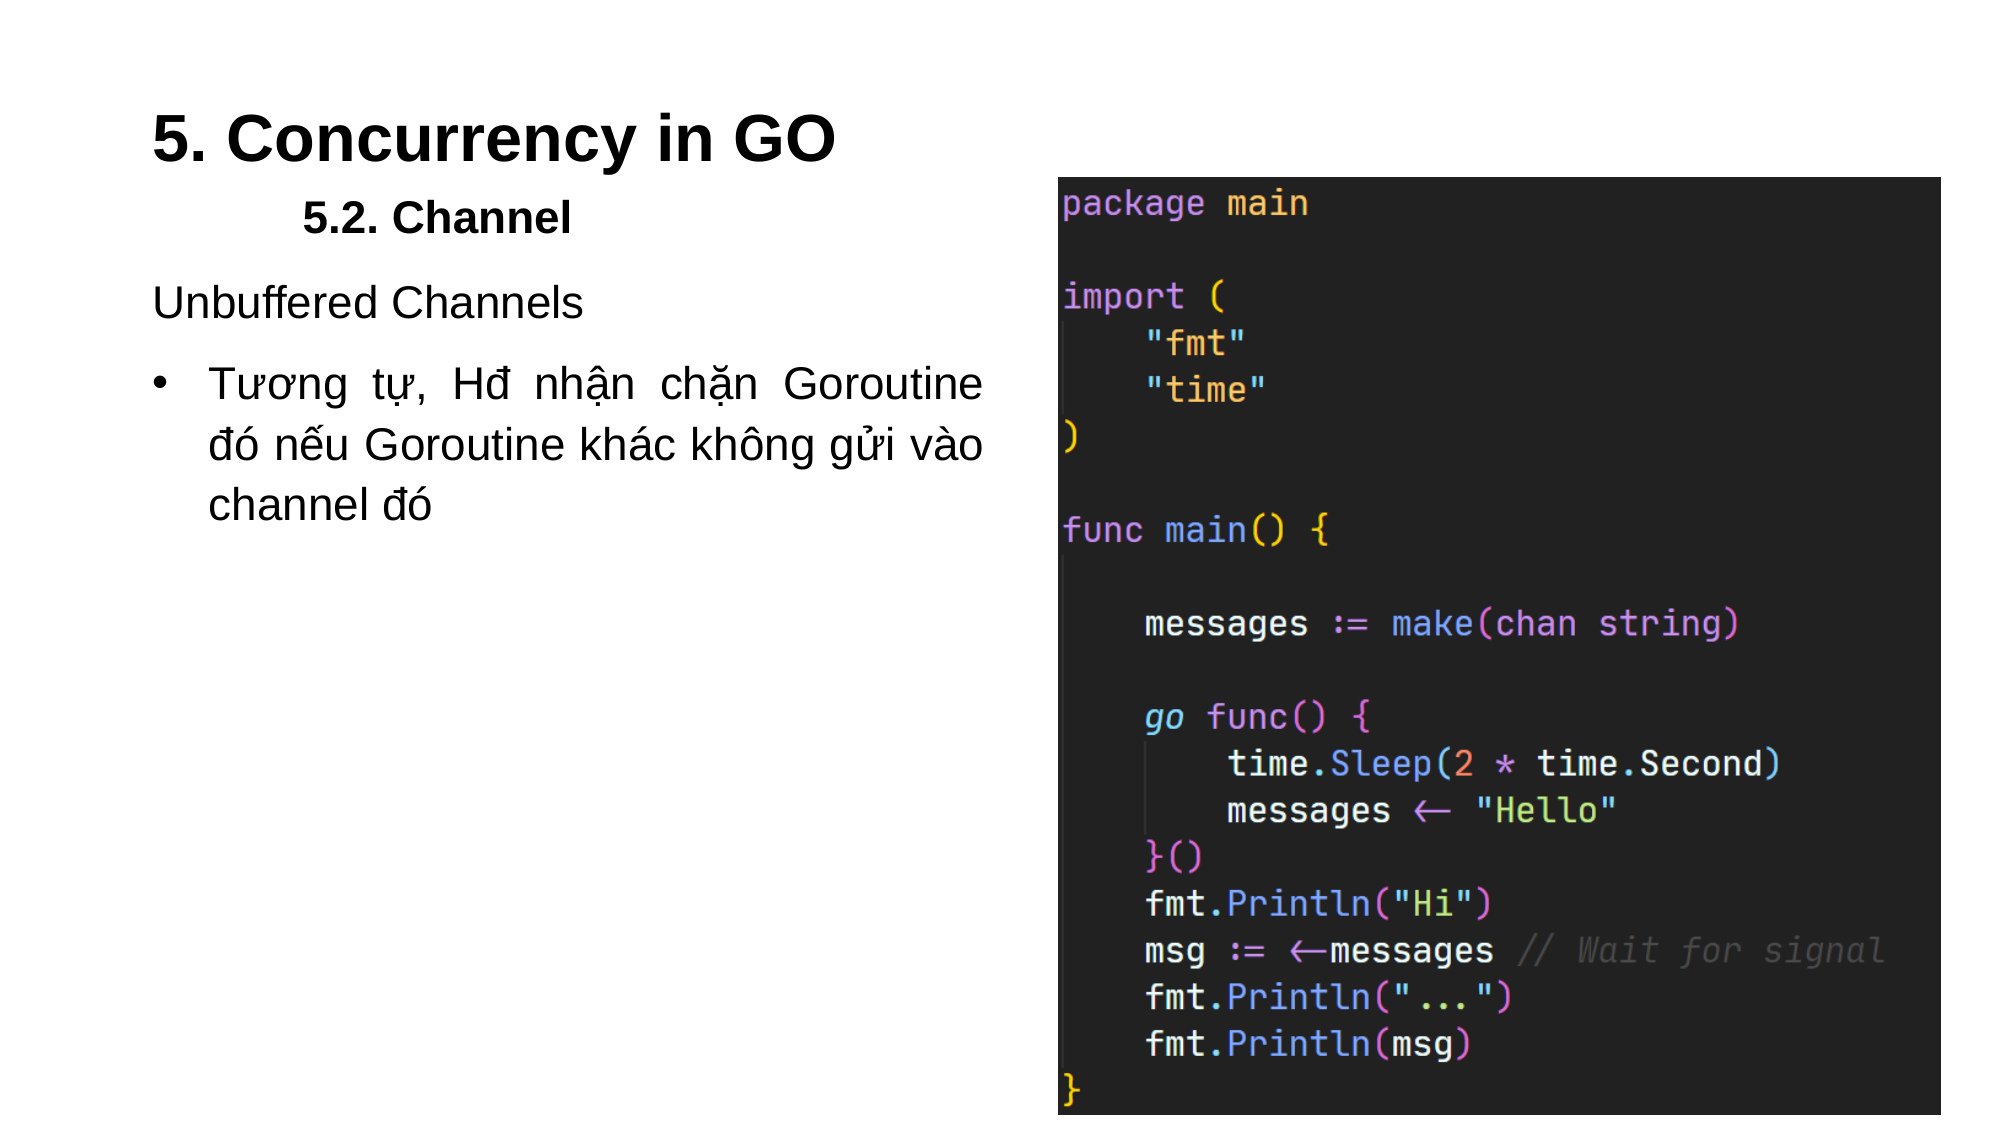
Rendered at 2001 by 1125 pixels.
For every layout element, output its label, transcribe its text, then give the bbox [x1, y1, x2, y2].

picture [1058, 177, 1941, 1115]
list Unbuffered Channels Tương tự, Hđ nhận chặn Goroutine đó nếu Goroutine khác không gửi vào channel đó [137, 259, 1000, 1125]
title 5. Concurrency in GO 5.2. Channel [137, 96, 1388, 260]
